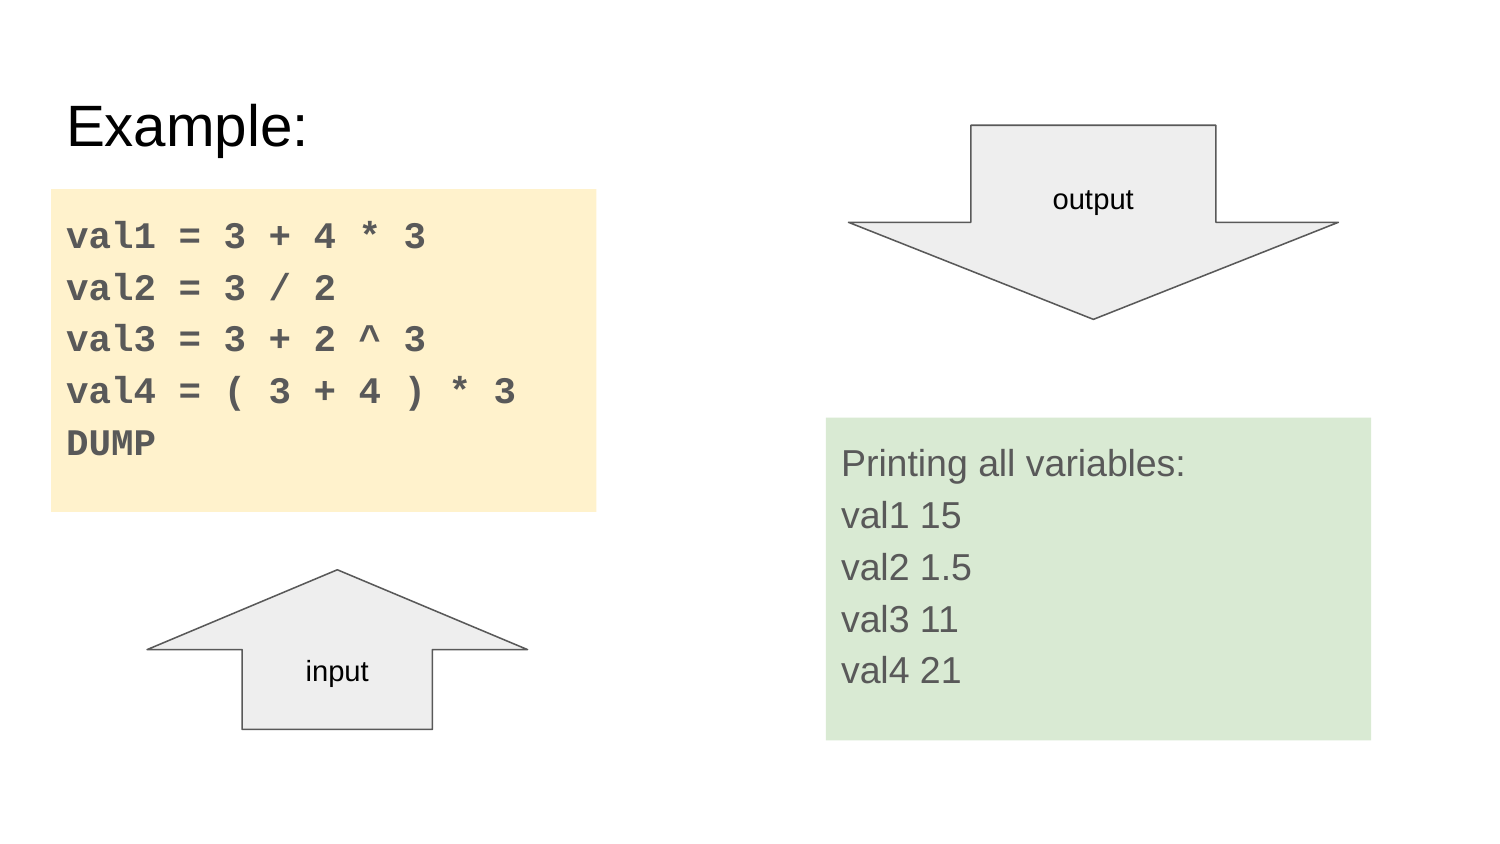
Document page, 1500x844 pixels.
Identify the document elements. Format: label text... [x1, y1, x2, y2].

text_box output [848, 125, 1339, 320]
list Printing all variables: val1 15 val2 1.5 val3 11 val4 21 [825, 417, 1372, 741]
text_box input [147, 569, 528, 730]
list val1 = 3 + 4 * 3 val2 = 3 / 2 val3 = 3 + 2 ^ 3 val4 = ( 3 + 4 ) * 3 DUMP [51, 189, 597, 512]
title Example: [51, 72, 1449, 167]
